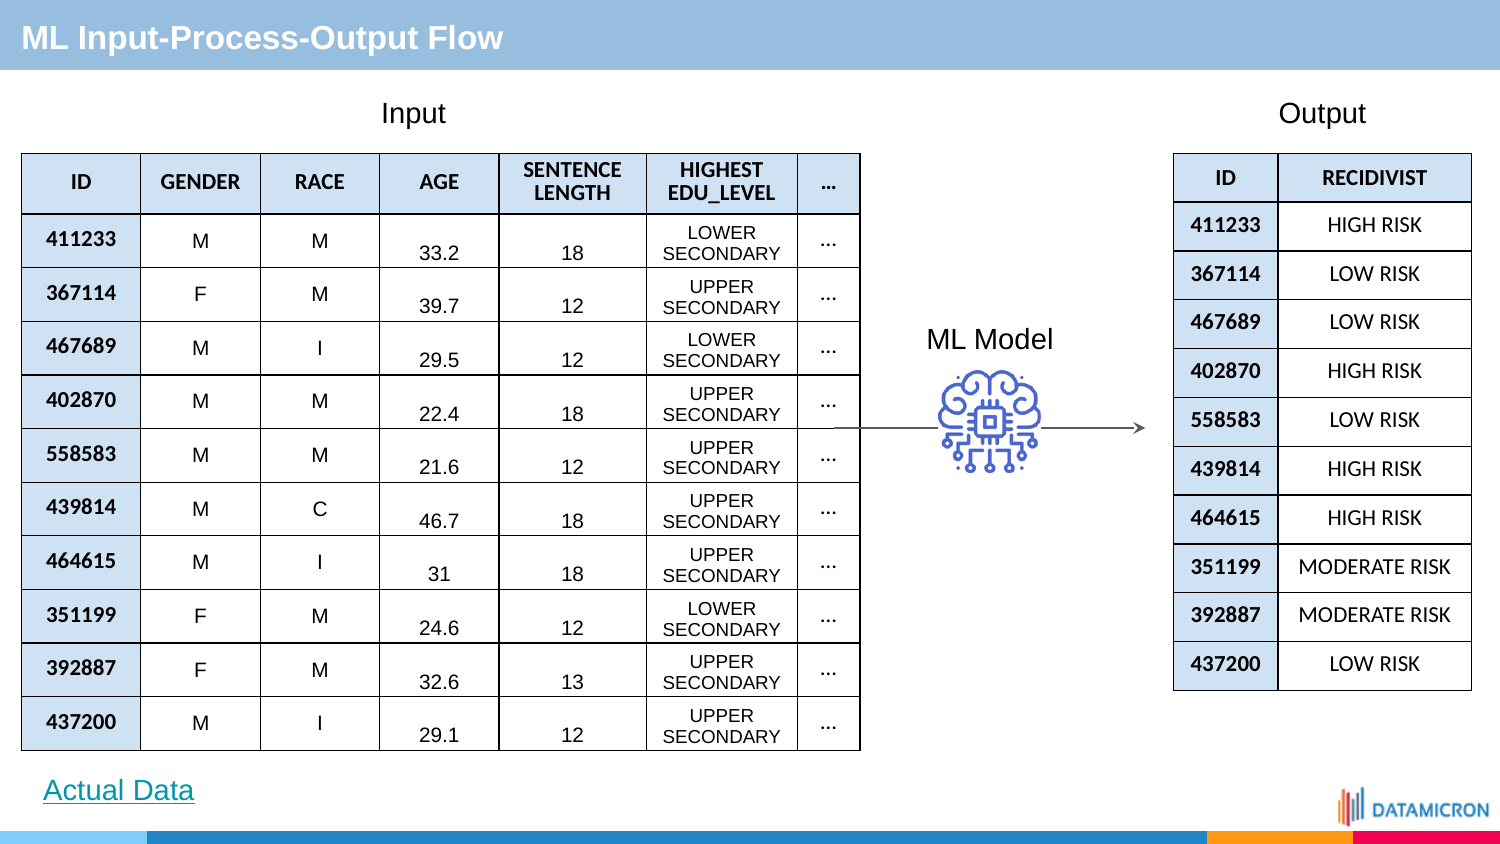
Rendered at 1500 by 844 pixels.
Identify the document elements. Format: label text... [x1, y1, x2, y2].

table_cell 33.2 [380, 215, 498, 267]
table_cell M [141, 697, 260, 750]
table_cell UPPER SECONDARY [647, 536, 797, 589]
table_cell M [141, 536, 260, 589]
table_cell 12 [500, 322, 646, 374]
table_cell … [798, 215, 859, 267]
table_cell F [141, 644, 260, 696]
table_cell … [798, 429, 859, 482]
table_cell M [261, 644, 379, 696]
table_cell 392887 [1174, 593, 1277, 641]
table_cell … [798, 483, 859, 535]
table_cell 21.6 [380, 429, 498, 482]
table_cell 46.7 [380, 483, 498, 535]
table_cell 467689 [22, 322, 140, 374]
table_cell M [261, 376, 379, 428]
table_cell F [141, 268, 260, 321]
table_cell UPPER SECONDARY [647, 483, 797, 535]
table_cell 558583 [22, 429, 140, 482]
table_cell 18 [500, 376, 646, 428]
table_cell I [261, 697, 379, 750]
table_cell 467689 [1174, 300, 1277, 348]
table_cell 22.4 [380, 376, 498, 428]
table_cell 12 [500, 697, 646, 750]
table_cell 12 [500, 590, 646, 642]
table_cell M [141, 376, 260, 428]
table_cell LOW RISK [1279, 252, 1471, 299]
table_cell M [141, 215, 260, 267]
table_cell 351199 [22, 590, 140, 642]
table_header AGE [380, 154, 498, 213]
table_cell 32.6 [380, 644, 498, 696]
table_cell LOW RISK [1279, 300, 1471, 348]
table_cell 18 [500, 536, 646, 589]
table_cell 24.6 [380, 590, 498, 642]
table_cell 558583 [1174, 398, 1277, 446]
table_cell 31 [380, 536, 498, 589]
table_cell C [261, 483, 379, 535]
table_cell M [261, 429, 379, 482]
text_box Actual Data [21, 756, 217, 822]
table_cell HIGH RISK [1279, 447, 1471, 494]
table_cell LOWER SECONDARY [647, 322, 797, 374]
table_cell 13 [500, 644, 646, 696]
table_cell HIGH RISK [1279, 203, 1471, 250]
table_cell 402870 [22, 376, 140, 428]
picture [0, 781, 1500, 844]
table_cell 439814 [1174, 447, 1277, 494]
table_cell 411233 [1174, 203, 1277, 250]
table_cell 18 [500, 483, 646, 535]
table_cell … [798, 697, 859, 750]
table_header … [798, 154, 859, 213]
table_cell 402870 [1174, 349, 1277, 397]
table_cell 367114 [1174, 252, 1277, 299]
table_cell 437200 [22, 697, 140, 750]
table_header ID [22, 154, 140, 213]
table_cell … [798, 536, 859, 589]
table_cell 12 [500, 268, 646, 321]
table_cell 439814 [22, 483, 140, 535]
text_box ML Model [901, 305, 1078, 371]
table_header ID [1174, 154, 1277, 201]
table_cell M [141, 429, 260, 482]
table_cell MODERATE RISK [1279, 593, 1471, 641]
table_cell UPPER SECONDARY [647, 376, 797, 428]
table_cell 392887 [22, 644, 140, 696]
table_cell LOWER SECONDARY [647, 215, 797, 267]
table_cell M [141, 322, 260, 374]
table_cell UPPER SECONDARY [647, 268, 797, 321]
table_cell M [261, 590, 379, 642]
table_cell UPPER SECONDARY [647, 429, 797, 482]
picture [938, 370, 1041, 474]
table_cell M [261, 215, 379, 267]
table_cell 367114 [22, 268, 140, 321]
table_cell 18 [500, 215, 646, 267]
table_header GENDER [141, 154, 260, 213]
table_cell HIGH RISK [1279, 496, 1471, 543]
table_cell 437200 [1174, 642, 1277, 690]
table_cell 411233 [22, 215, 140, 267]
table_cell M [261, 268, 379, 321]
table_cell LOWER SECONDARY [647, 590, 797, 642]
table_header HIGHEST EDU_LEVEL [647, 154, 797, 213]
table_cell I [261, 322, 379, 374]
text_box ML Input-Process-Output Flow [6, 1, 1279, 72]
table_cell 464615 [22, 536, 140, 589]
text_box Output [1234, 79, 1411, 145]
text_box Input [325, 79, 502, 145]
table_cell 12 [500, 429, 646, 482]
table_cell … [798, 590, 859, 642]
table_cell M [141, 483, 260, 535]
table_cell … [798, 376, 859, 428]
table_header RECIDIVIST [1279, 154, 1471, 201]
table_cell UPPER SECONDARY [647, 644, 797, 696]
table_cell UPPER SECONDARY [647, 697, 797, 750]
table_cell F [141, 590, 260, 642]
table_header SENTENCE LENGTH [500, 154, 646, 213]
table_cell 39.7 [380, 268, 498, 321]
table_cell … [798, 268, 859, 321]
table_header RACE [261, 154, 379, 213]
table_cell … [798, 322, 859, 374]
table_cell 29.5 [380, 322, 498, 374]
table_cell … [798, 644, 859, 696]
table_cell 351199 [1174, 545, 1277, 592]
table_cell 464615 [1174, 496, 1277, 543]
table_cell 29.1 [380, 697, 498, 750]
picture [0, 0, 1500, 70]
table_cell HIGH RISK [1279, 349, 1471, 397]
table_cell MODERATE RISK [1279, 545, 1471, 592]
table_cell LOW RISK [1279, 398, 1471, 446]
table_cell LOW RISK [1279, 642, 1471, 690]
table_cell I [261, 536, 379, 589]
